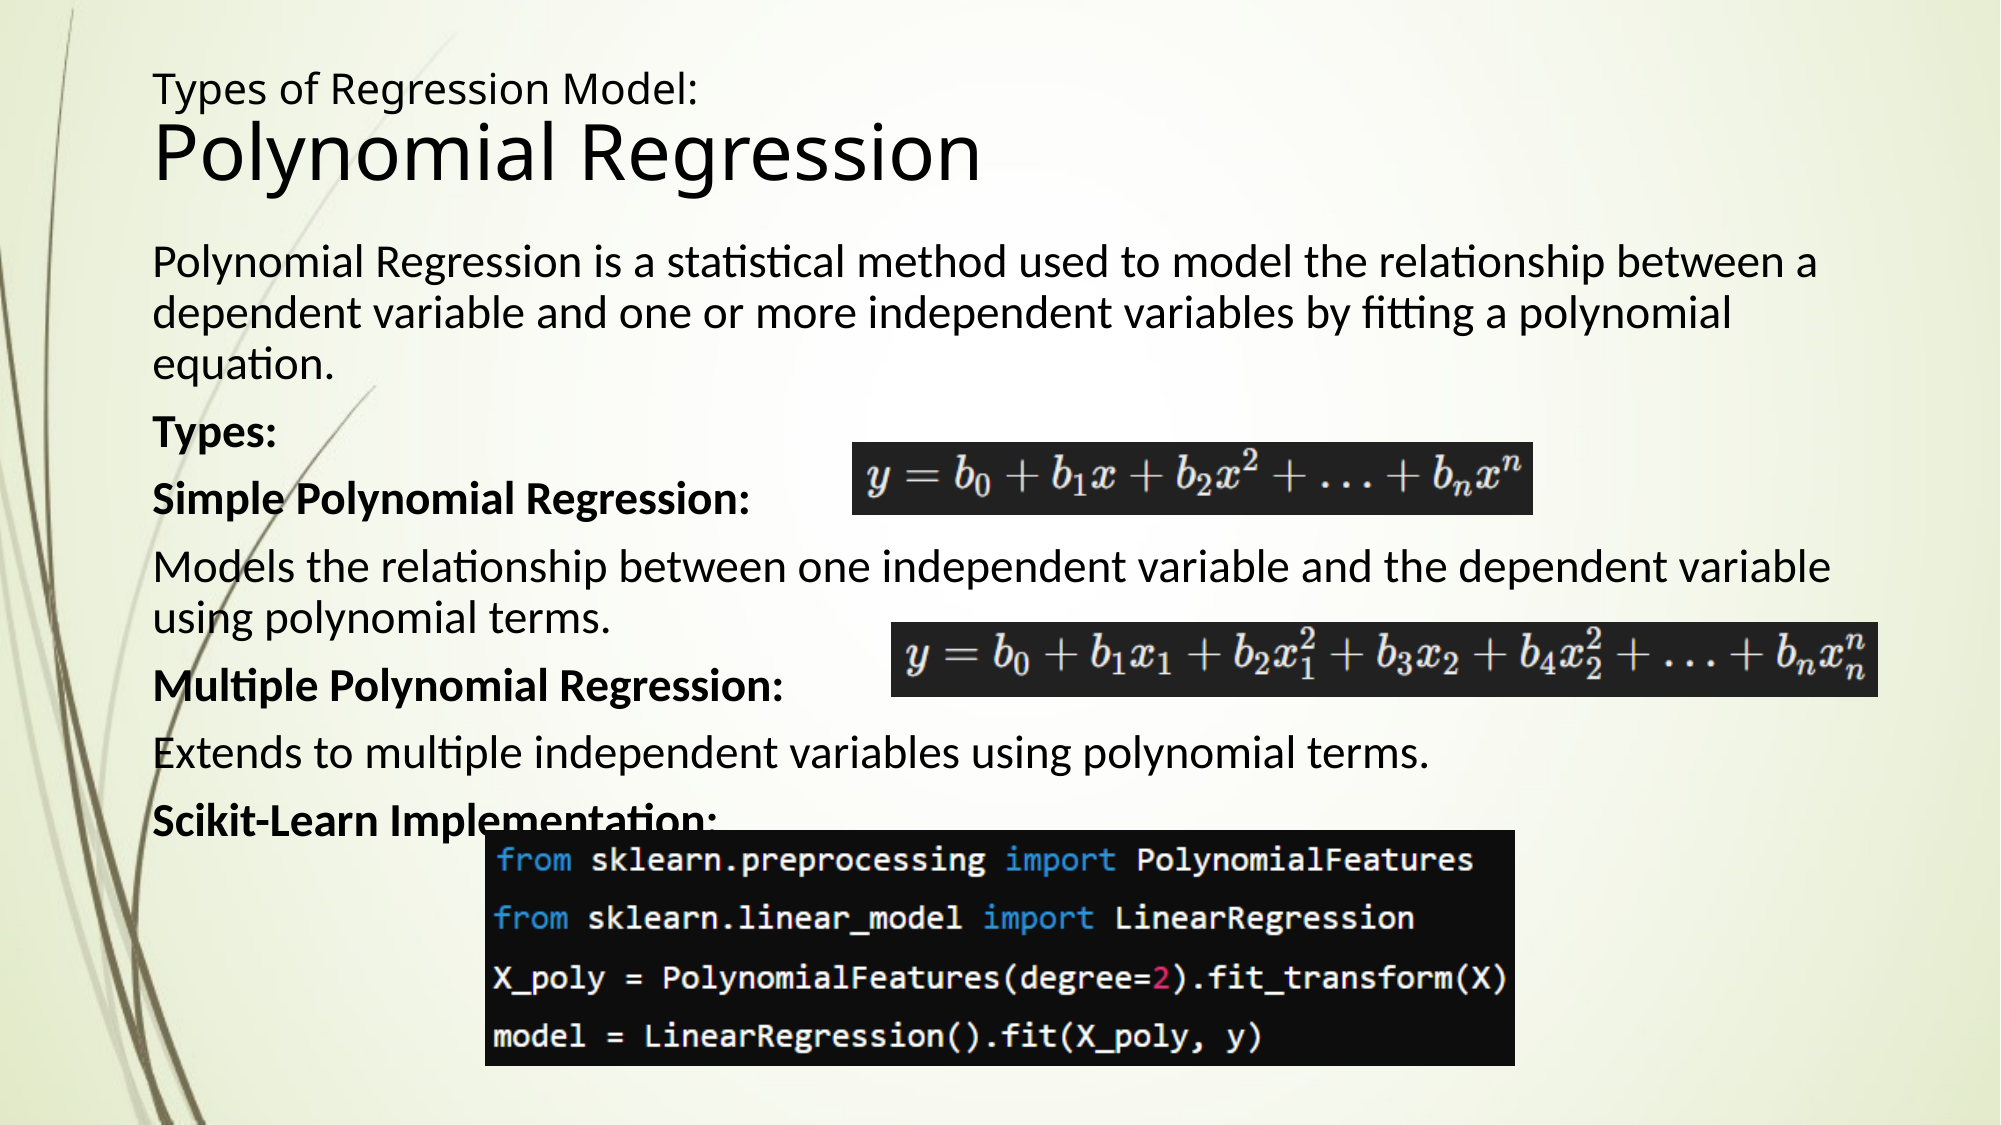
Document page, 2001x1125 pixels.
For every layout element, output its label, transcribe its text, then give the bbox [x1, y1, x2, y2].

list Polynomial Regression is a statistical method used to model the relationship between a dependent variable and one or more independent variables by fitting a polynomial equation. Types: Simple Polynomial Regression: Models the relationship between one independent variable and the dependent variable using polynomial terms. Multiple Polynomial Regression: Extends to multiple independent variables using polynomial terms. Scikit-Learn Implementation: [137, 229, 1863, 1066]
picture [0, 0, 2001, 1125]
title Types of Regression Model: Polynomial Regression [137, 59, 1863, 206]
